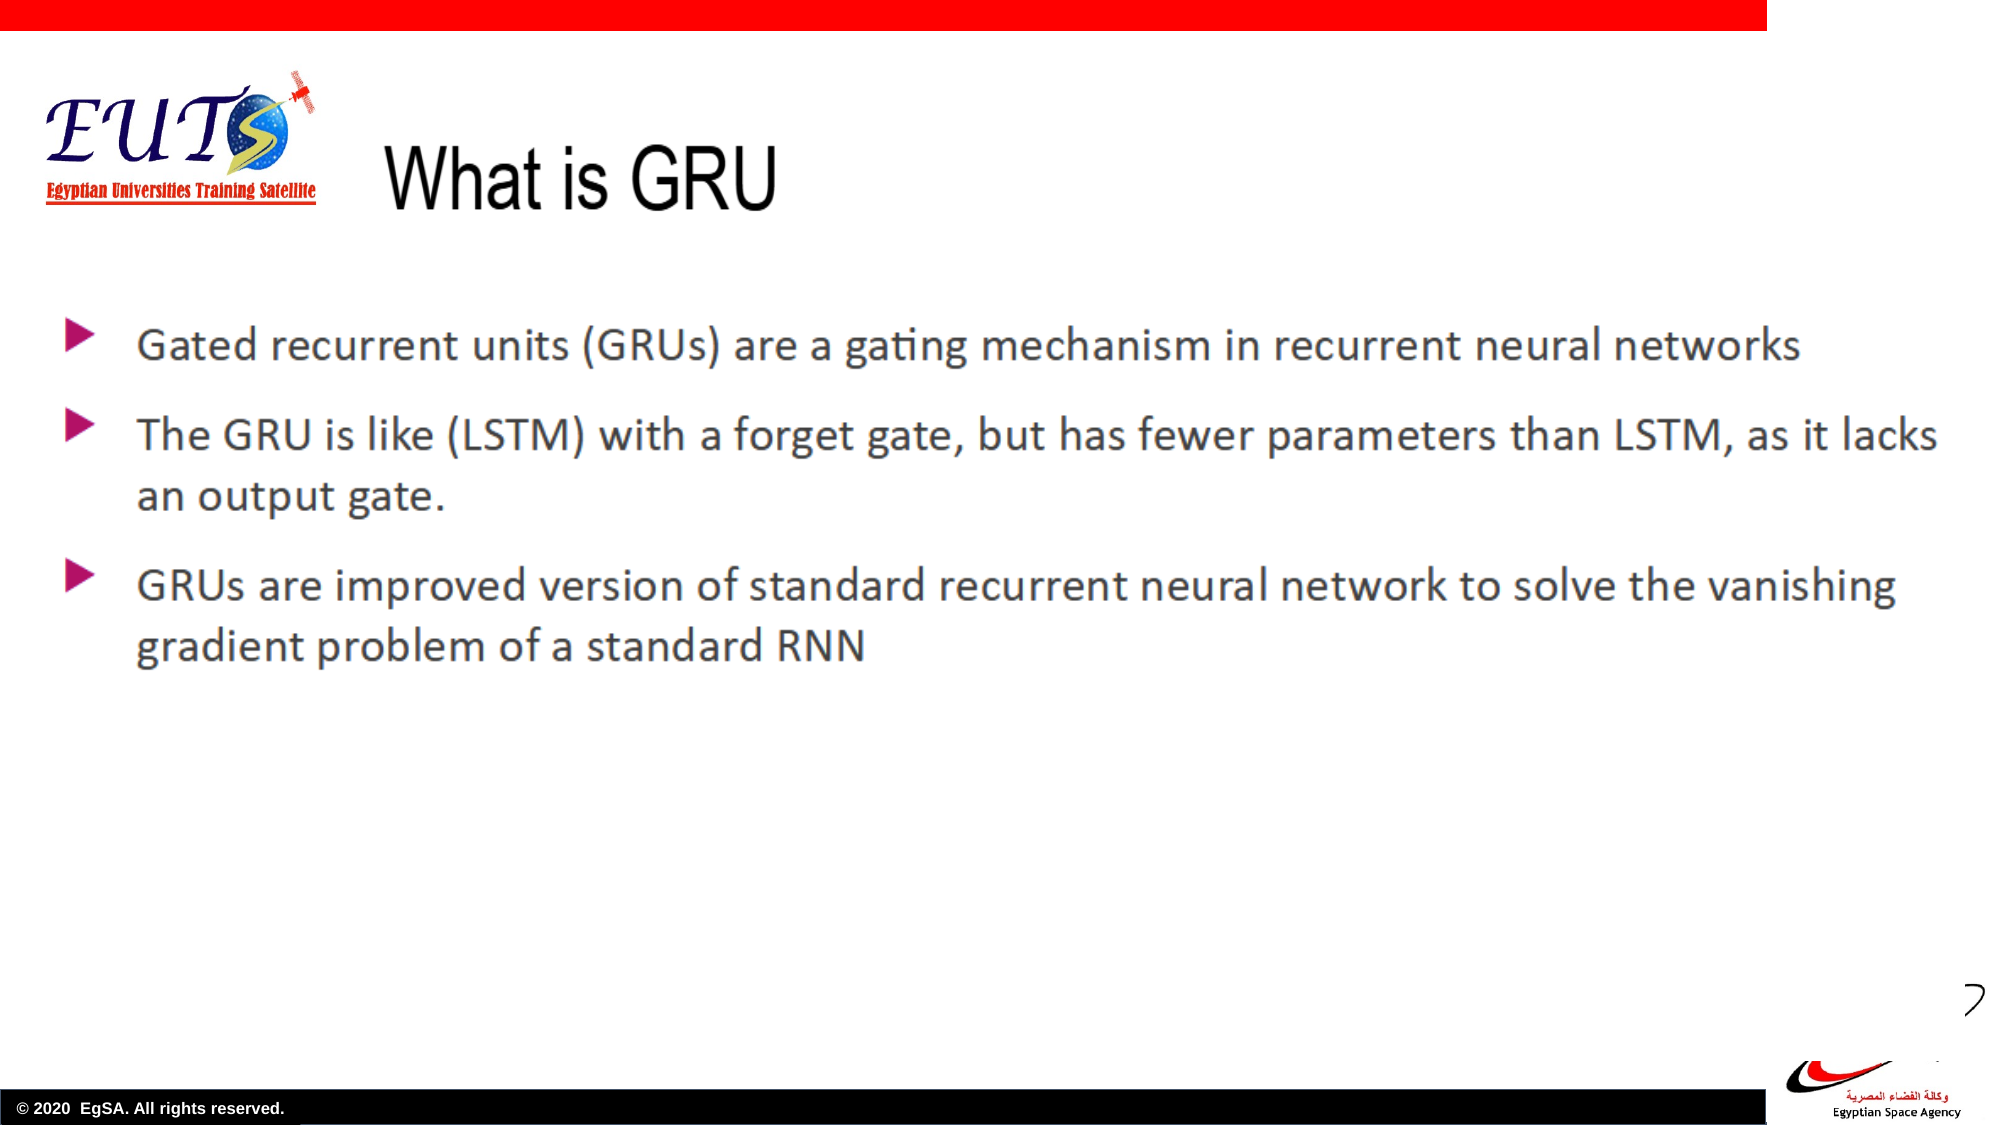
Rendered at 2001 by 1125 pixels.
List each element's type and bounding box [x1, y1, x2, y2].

picture [35, 53, 340, 231]
picture [42, 300, 1990, 1122]
picture [370, 105, 1671, 242]
